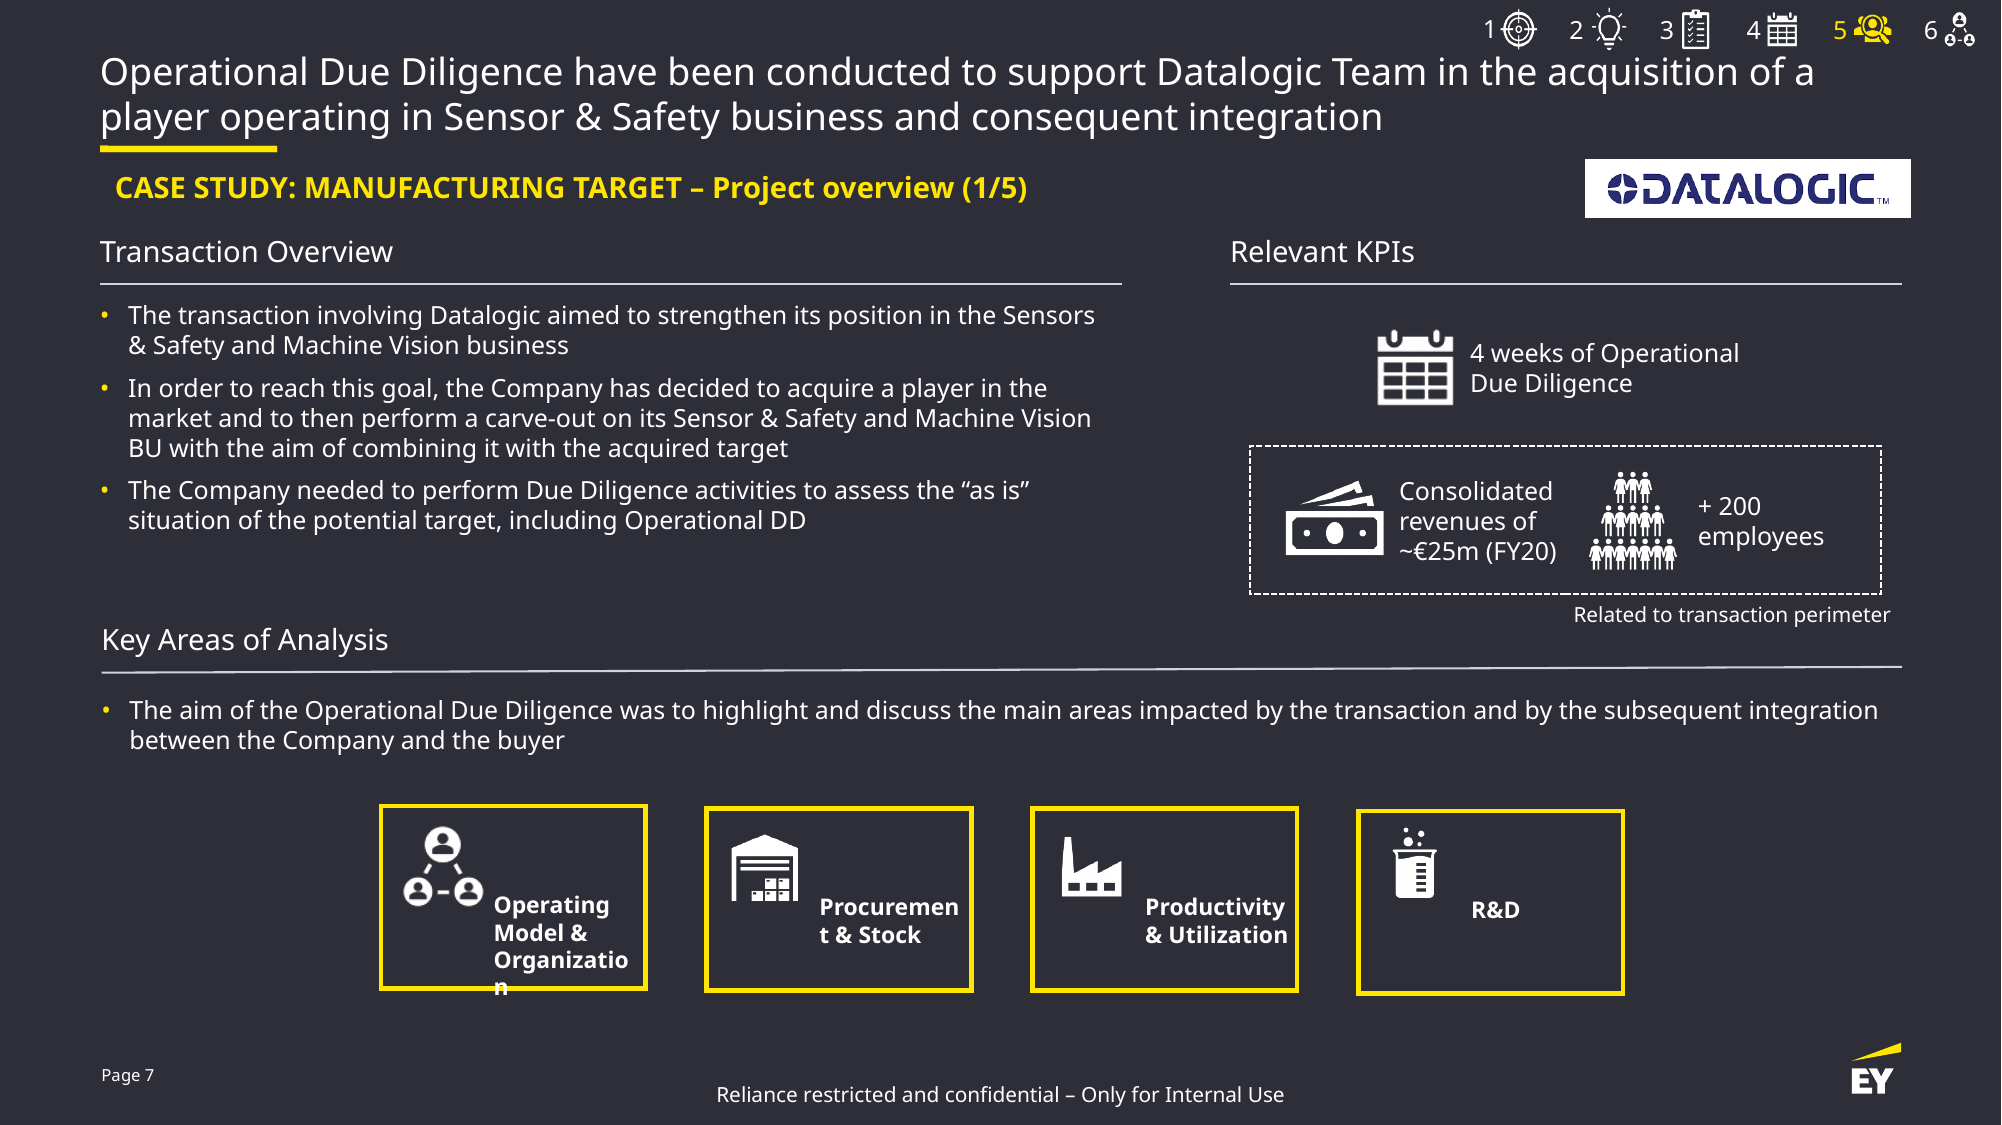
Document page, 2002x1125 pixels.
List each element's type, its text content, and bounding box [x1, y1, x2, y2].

text_box Productivity & Utilization [1145, 892, 1290, 948]
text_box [380, 805, 646, 989]
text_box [1280, 466, 1850, 574]
picture [1585, 159, 1912, 218]
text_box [102, 666, 1902, 673]
text_box Related to transaction perimeter [1558, 594, 1916, 634]
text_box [1362, 314, 1769, 422]
slide_number Page 7 [101, 1061, 211, 1092]
picture [1048, 824, 1134, 910]
text_box The transaction involving Datalogic aimed to strengthen its position in the Sensors & Safety and Machine Vision business In order to reach this goal, the Company has decided to acquire a player in the market and to then perform a carve-out on its Sensor & Safety and Machine Vision BU with the aim of combining it with the acquired target The Company needed to perform Due Diligence activities to assess the “as is” situation of the potential target, including Operational DD [100, 300, 1122, 535]
text_box The aim of the Operational Due Diligence was to highlight and discuss the main areas impacted by the transaction and by the subsequent integration between the Company and the buyer [101, 694, 1903, 755]
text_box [1357, 810, 1624, 994]
text_box Transaction Overview [99, 233, 481, 279]
picture [1376, 824, 1453, 901]
text_box [1032, 808, 1298, 991]
title Operational Due Diligence have been conducted to support Datalogic Team in the acquisition of a player operating in Sensor & Safety business and consequent integration [100, 48, 1901, 146]
text_box [1249, 446, 1882, 595]
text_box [706, 808, 972, 992]
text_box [1466, 4, 1981, 53]
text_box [1229, 232, 1902, 285]
text_box Reliance restricted and confidential – Only for Internal Use [697, 1079, 1304, 1109]
text_box CASE STUDY: MANUFACTURING TARGET – Project overview (1/5) [99, 162, 1408, 212]
text_box Key Areas of Analysis [101, 621, 416, 667]
